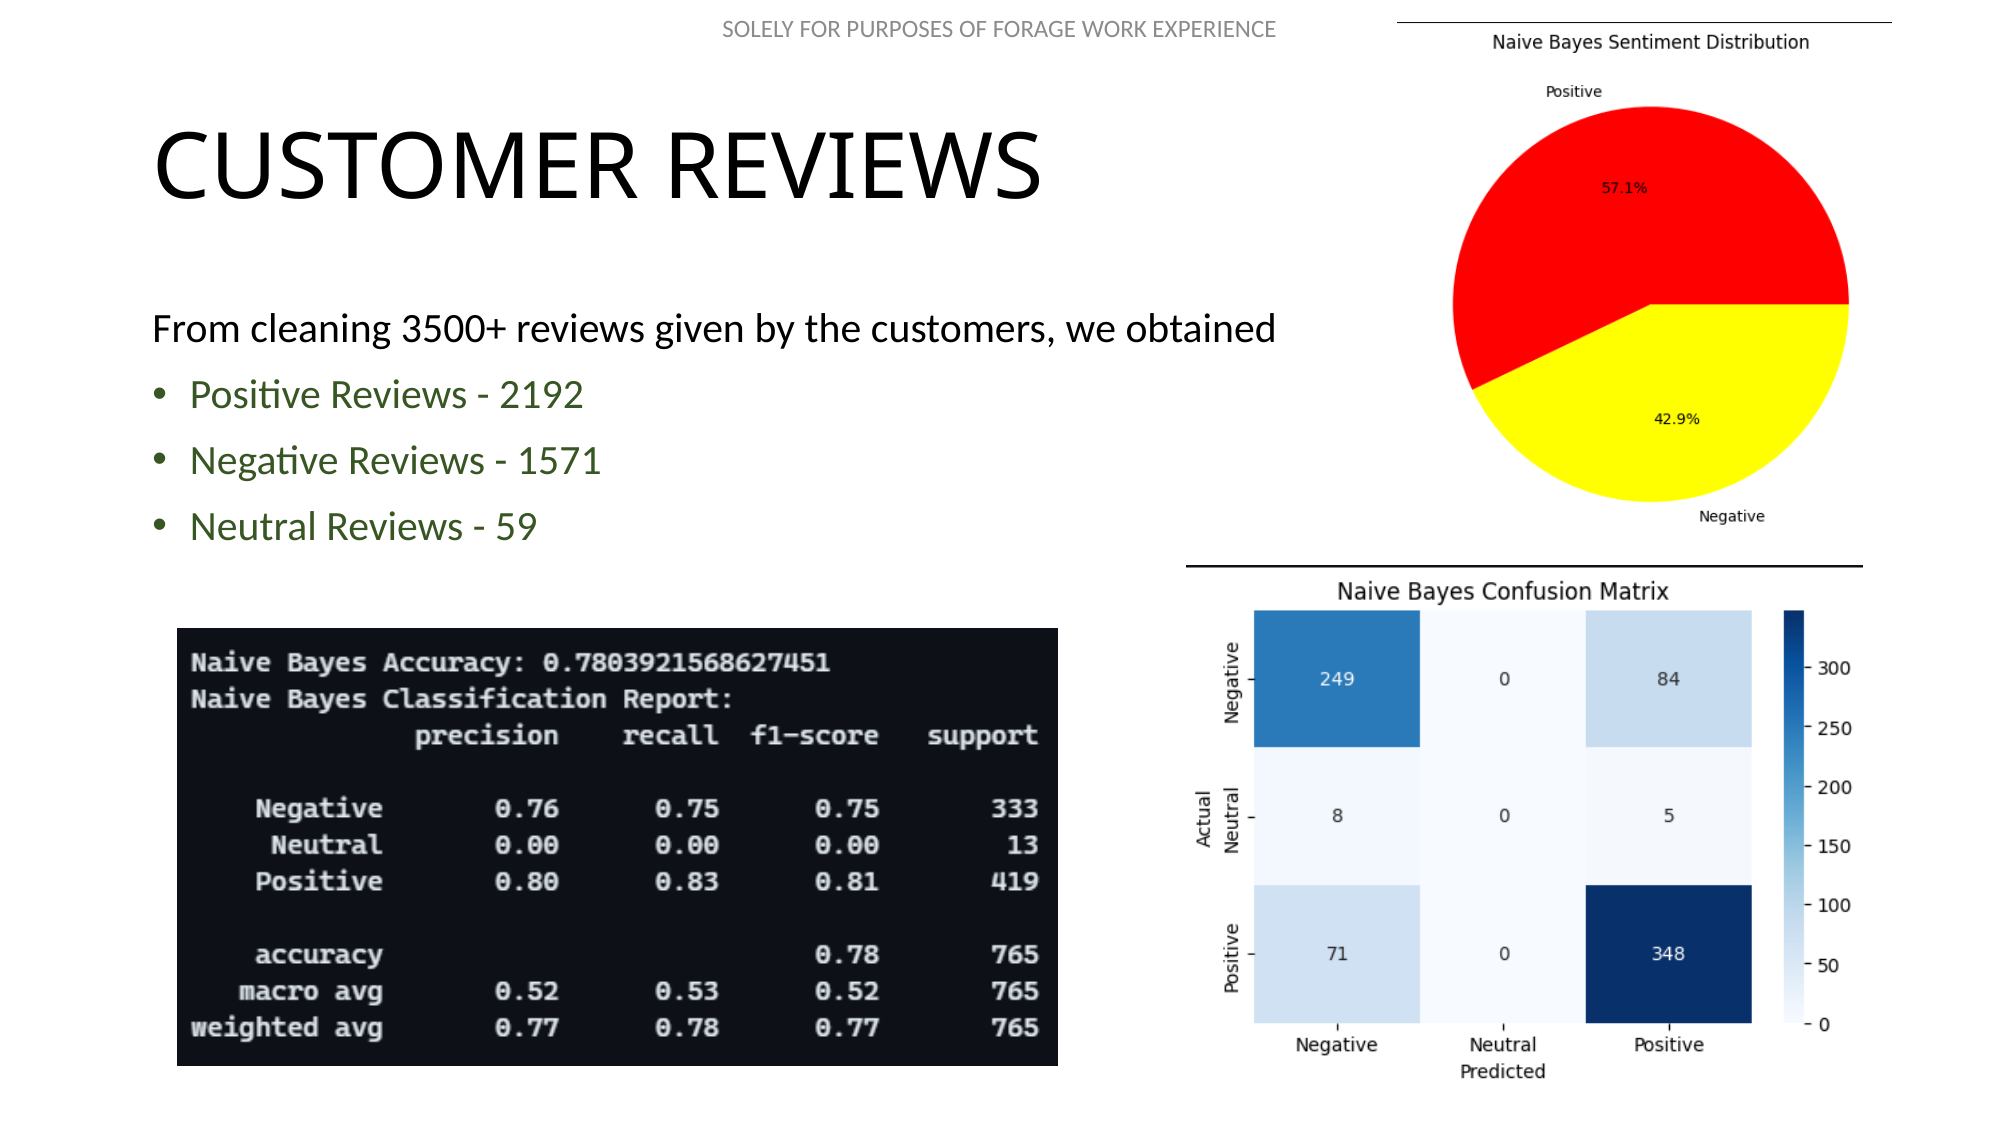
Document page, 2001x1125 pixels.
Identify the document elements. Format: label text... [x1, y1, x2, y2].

picture [177, 628, 1058, 1066]
picture [1397, 21, 1892, 544]
title CUSTOMER REVIEWS [137, 59, 1397, 278]
picture [1186, 565, 1863, 1089]
list From cleaning 3500+ reviews given by the customers, we obtained Positive Reviews - 2192 Negative Reviews - 1571 Neutral Reviews - 59 [137, 299, 1863, 1014]
